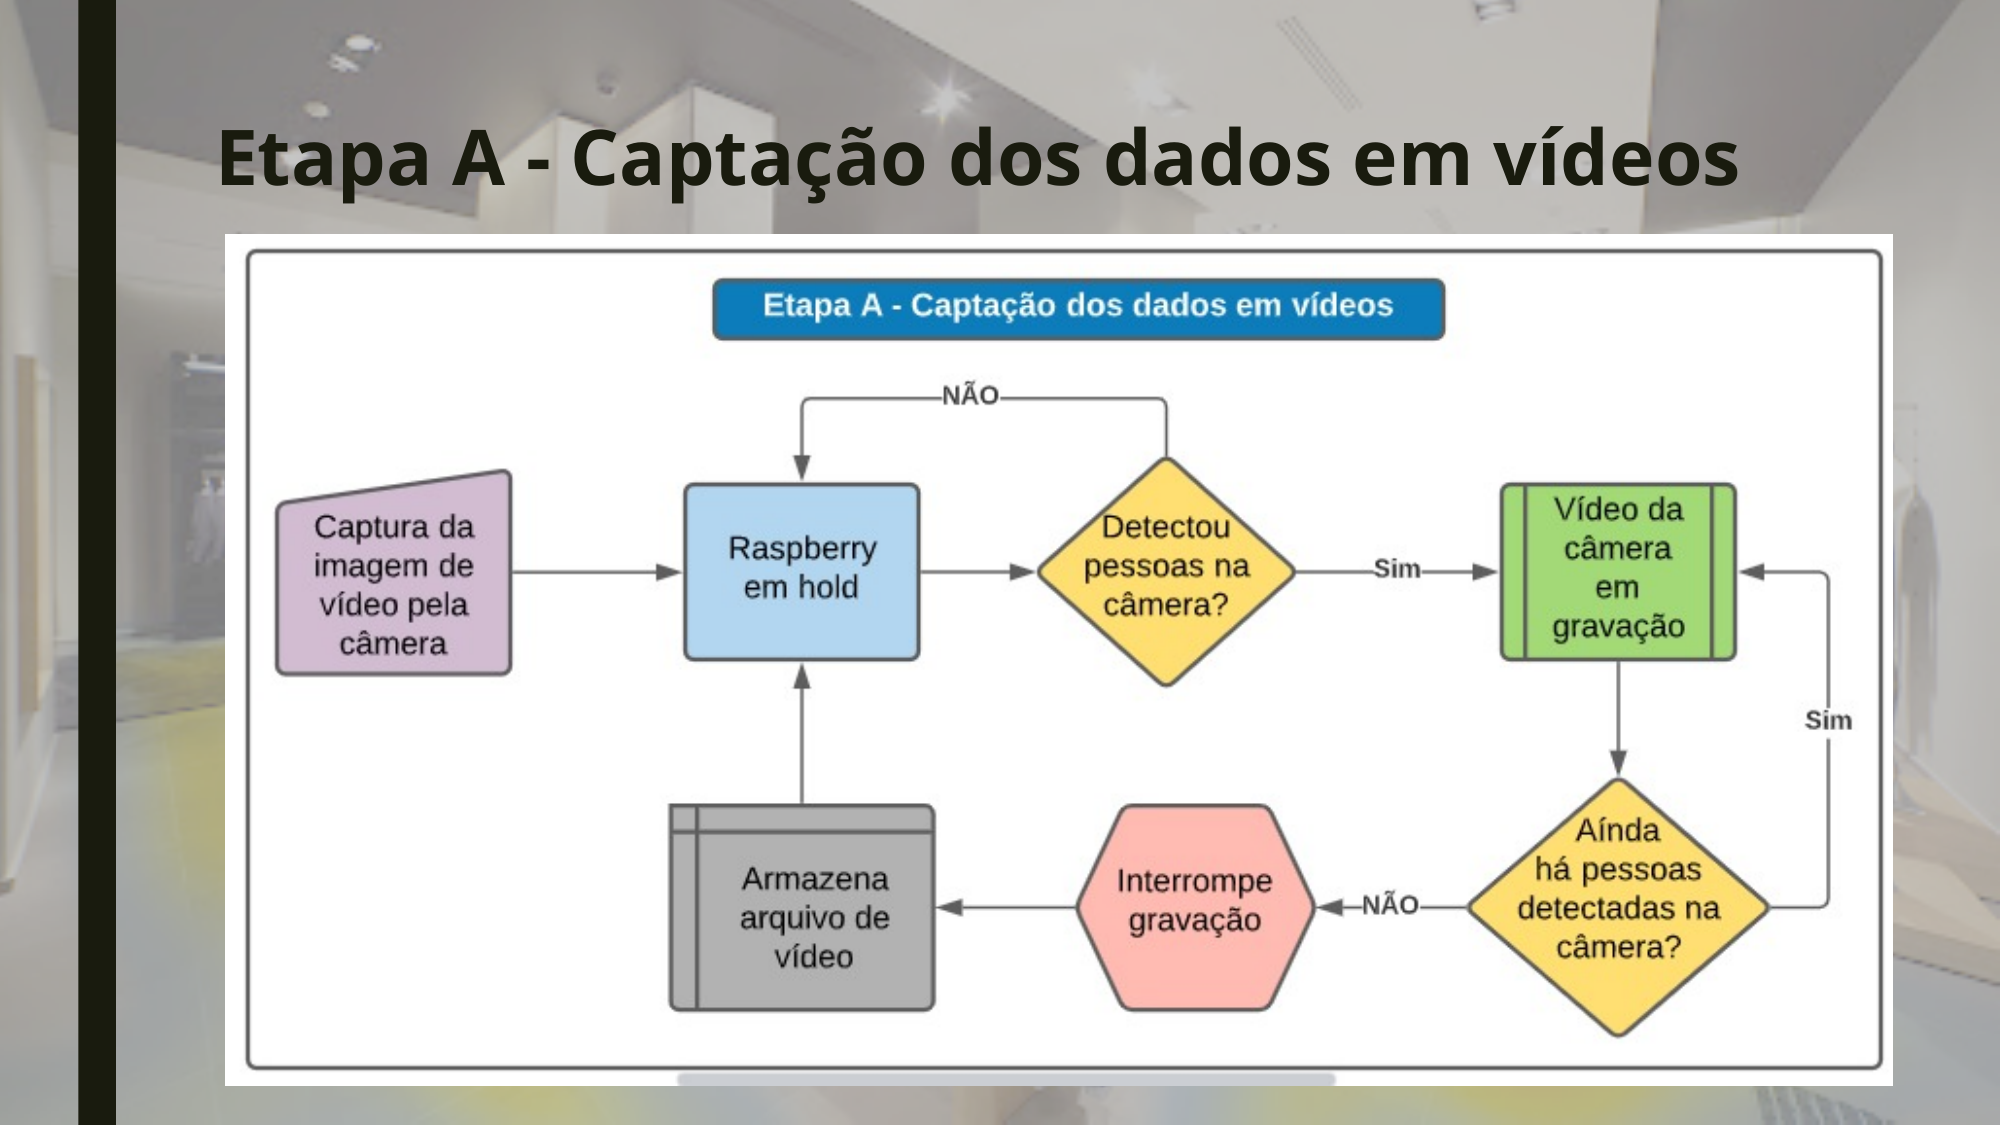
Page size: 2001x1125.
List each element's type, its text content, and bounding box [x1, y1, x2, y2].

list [224, 234, 1893, 1086]
title Etapa A - Captação dos dados em vídeos [200, 112, 1775, 357]
